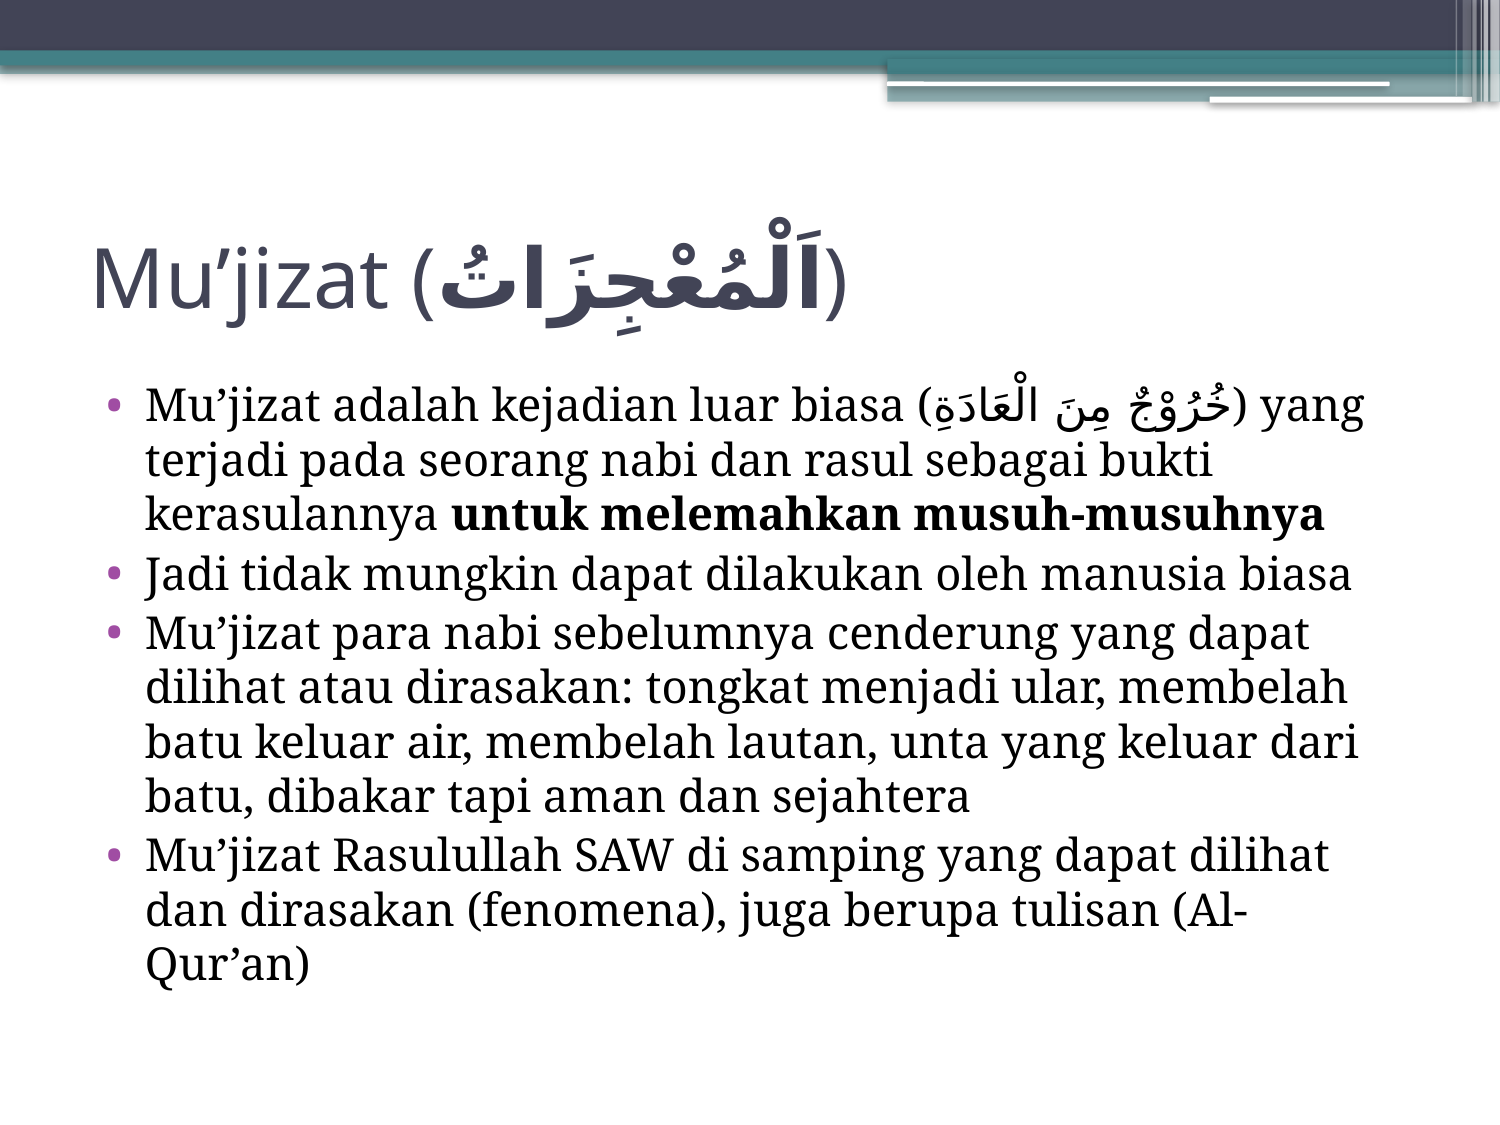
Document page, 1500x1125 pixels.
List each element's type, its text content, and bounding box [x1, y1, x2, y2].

title Mu’jizat (اَلْمُعْجِزَاتُ) [75, 187, 1425, 363]
list Mu’jizat adalah kejadian luar biasa (خُرُوْجٌ مِنَ الْعَادَةِ) yang terjadi pada seorang nabi dan rasul sebagai bukti kerasulannya untuk melemahkan musuh-musuhnya Jadi tidak mungkin dapat dilakukan oleh manusia biasa Mu’jizat para nabi sebelumnya cenderung yang dapat dilihat atau dirasakan: tongkat menjadi ular, membelah batu keluar air, membelah lautan, unta yang keluar dari batu, dibakar tapi aman dan sejahtera Mu’jizat Rasulullah SAW di samping yang dapat dilihat dan dirasakan (fenomena), juga berupa tulisan (Al-Qur’an) [75, 368, 1425, 1079]
